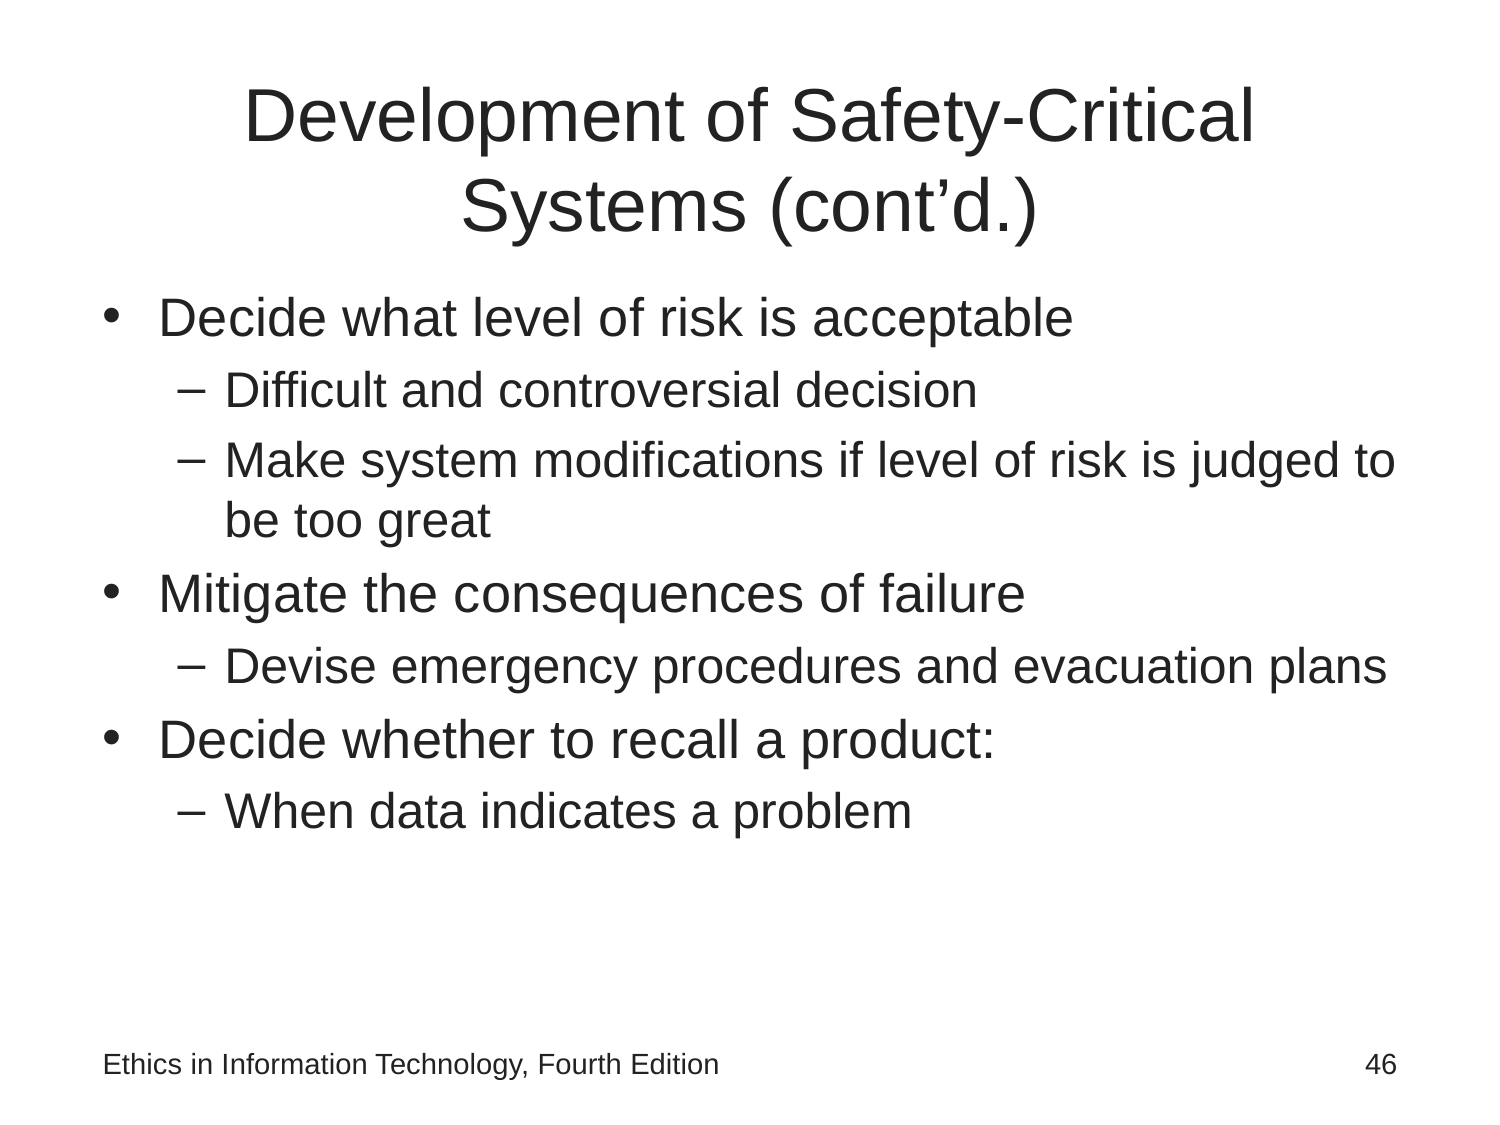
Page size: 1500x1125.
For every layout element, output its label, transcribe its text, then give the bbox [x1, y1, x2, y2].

title Development of Safety-Critical Systems (cont’d.) [87, 62, 1413, 250]
text_box Ethics in Information Technology, Fourth Edition [87, 1037, 1299, 1100]
list Decide what level of risk is acceptable Difficult and controversial decision Make system modifications if level of risk is judged to be too great Mitigate the consequences of failure Devise emergency procedures and evacuation plans Decide whether to recall a product: When data indicates a problem [87, 275, 1413, 1025]
text_box 46 [1299, 1037, 1413, 1100]
